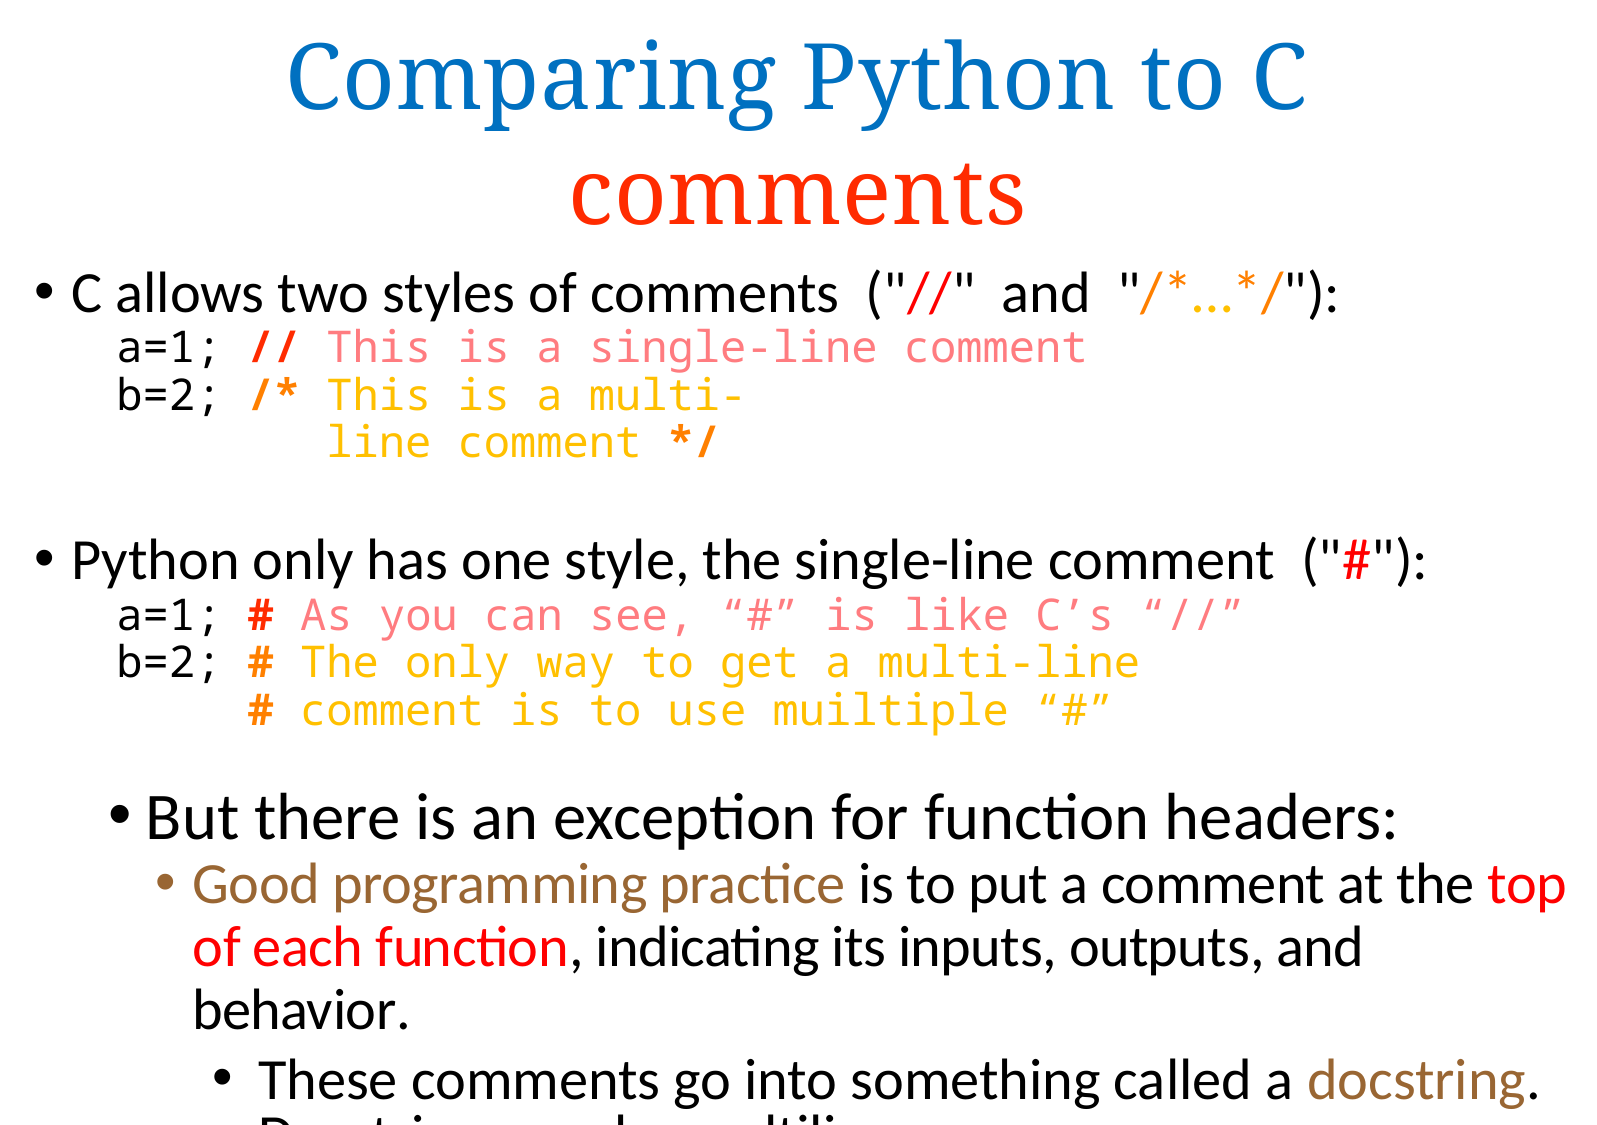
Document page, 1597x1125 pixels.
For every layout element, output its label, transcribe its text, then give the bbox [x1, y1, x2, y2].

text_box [0, 0, 1597, 272]
text_box C allows two styles of comments ("//" and "/*…*/"): a=1; // This is a single-line comment b=2; /* This is a multi- line comment */ Python only has one style, the single-line comment ("#"): a=1; # As you can see, “#” is like C’s “//” b=2; # The only way to get a multi-line # comment is to use muiltiple “#” But there is an exception for function headers: Good programming practice is to put a comment at the top of each function, indicating its inputs, outputs, and behavior. These comments go into something called a docstring. Docstrings can be multiline. [0, 272, 1597, 1125]
